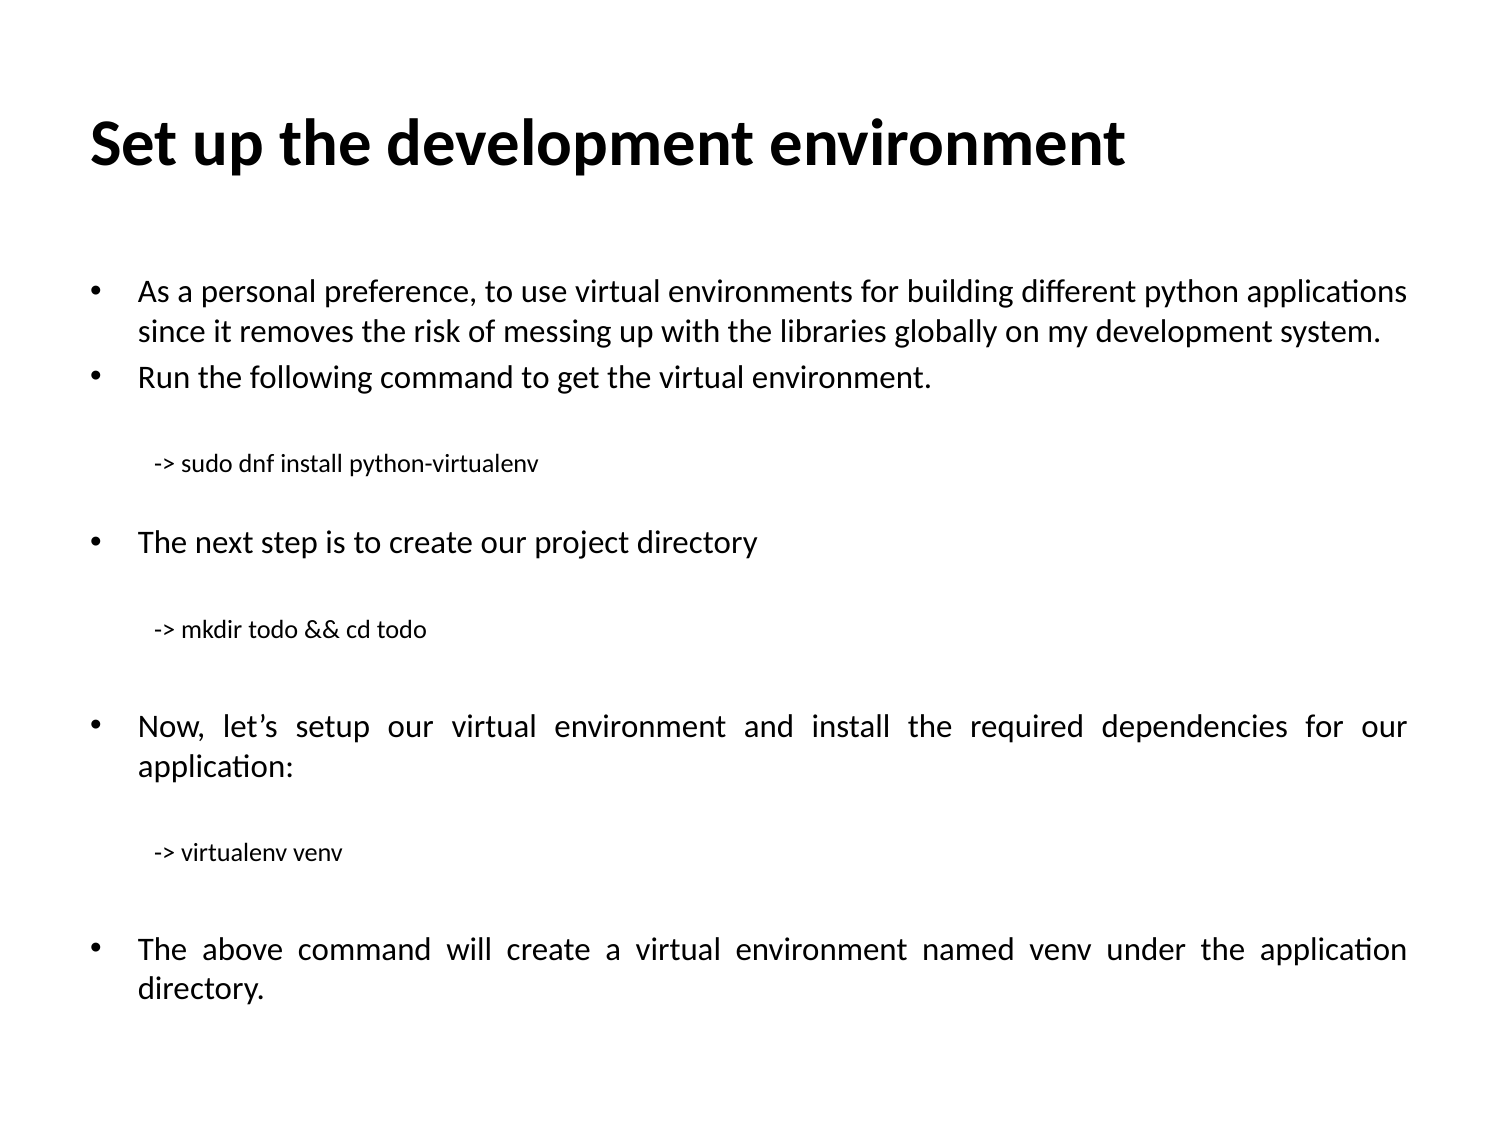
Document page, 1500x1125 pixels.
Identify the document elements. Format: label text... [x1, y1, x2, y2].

list As a personal preference, to use virtual environments for building different python applications since it removes the risk of messing up with the libraries globally on my development system. Run the following command to get the virtual environment. -> sudo dnf install python-virtualenv The next step is to create our project directory -> mkdir todo && cd todo Now, let’s setup our virtual environment and install the required dependencies for our application: -> virtualenv venv The above command will create a virtual environment named venv under the application directory. [75, 262, 1425, 1038]
title Set up the development environment [75, 45, 1425, 233]
